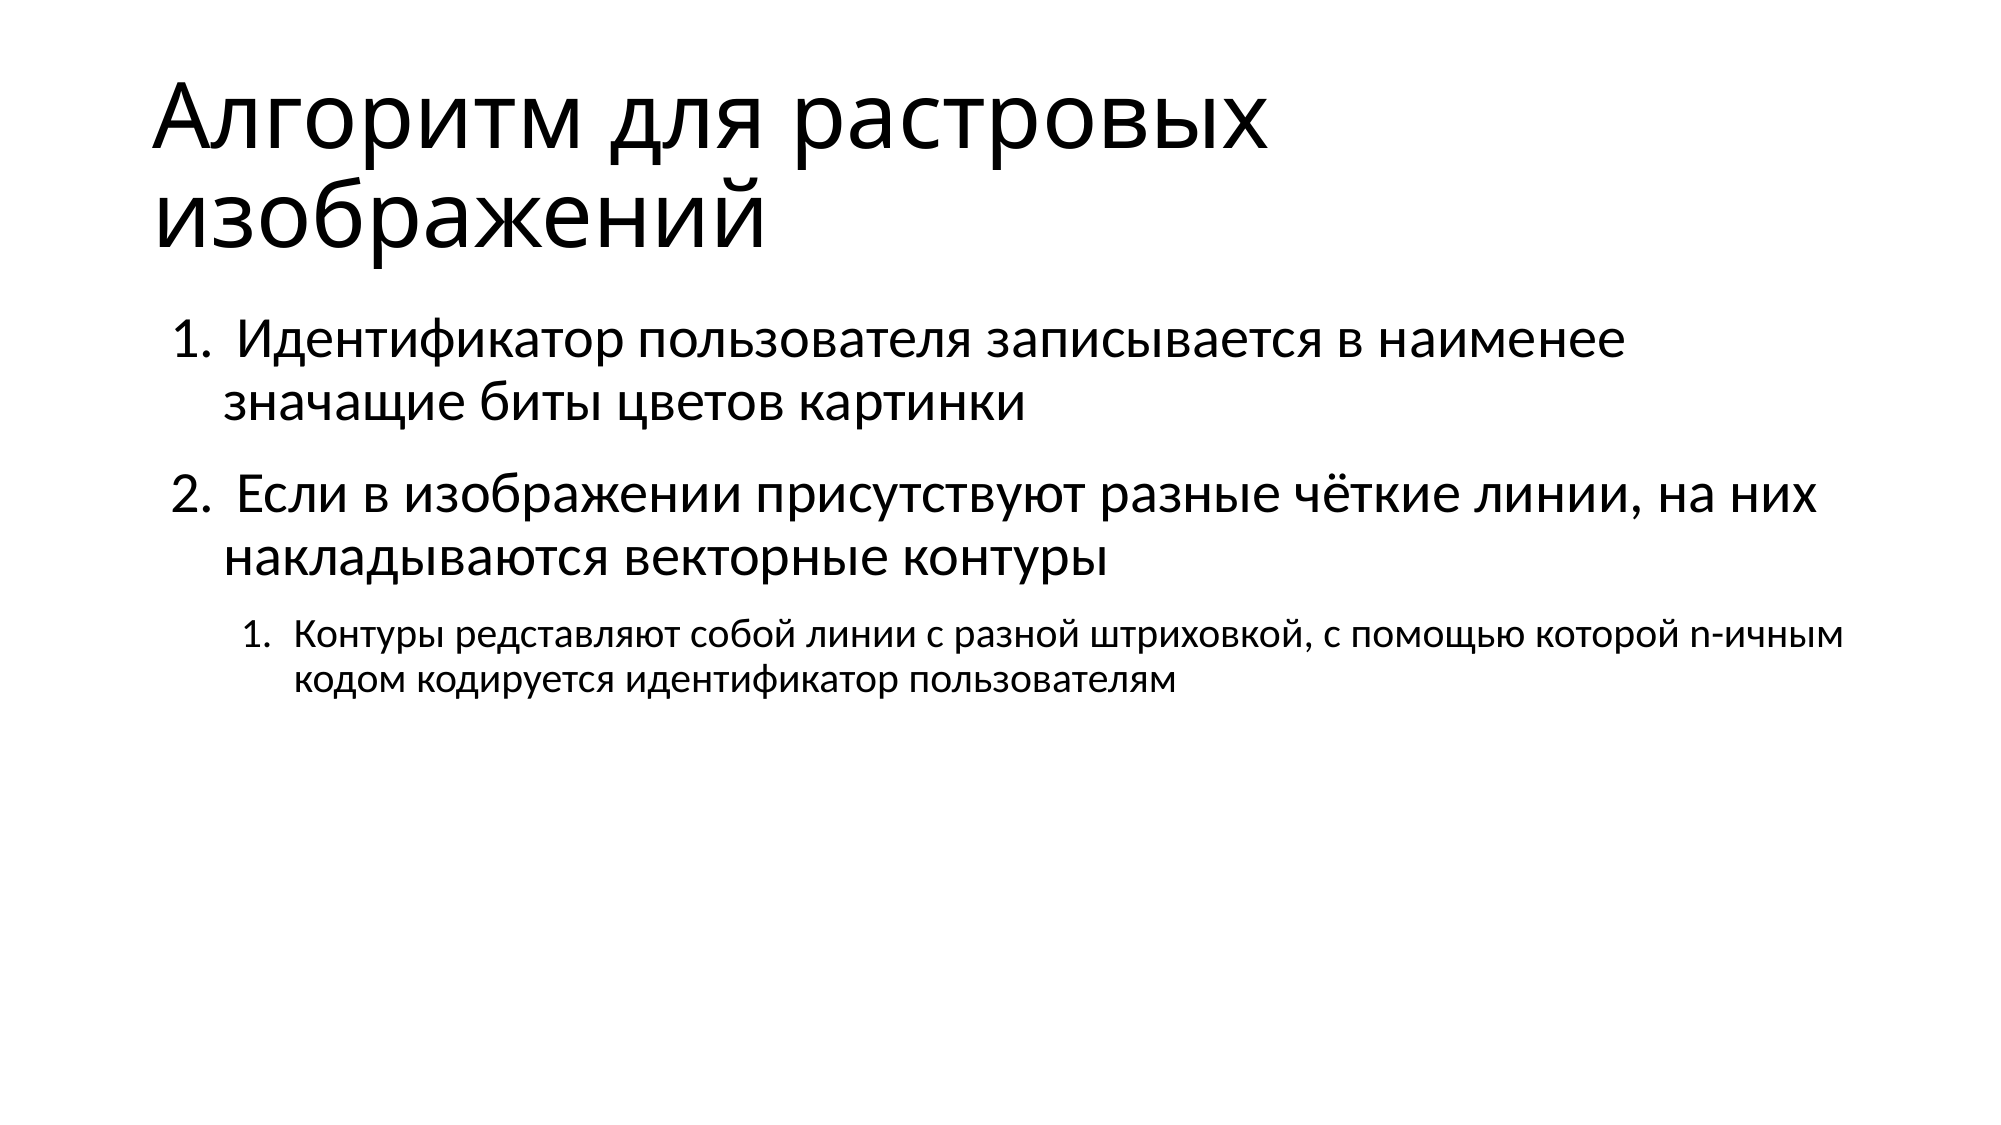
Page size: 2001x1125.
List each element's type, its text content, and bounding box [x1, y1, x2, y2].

title Алгоритм для растровых изображений [137, 59, 1863, 277]
list Идентификатор пользователя записывается в наименее значащие биты цветов картинки Если в изображении присутствуют разные чёткие линии, на них накладываются векторные контуры Контуры редставляют собой линии с разной штриховкой, с помощью которой n-ичным кодом кодируется идентификатор пользователям [137, 299, 1863, 1013]
